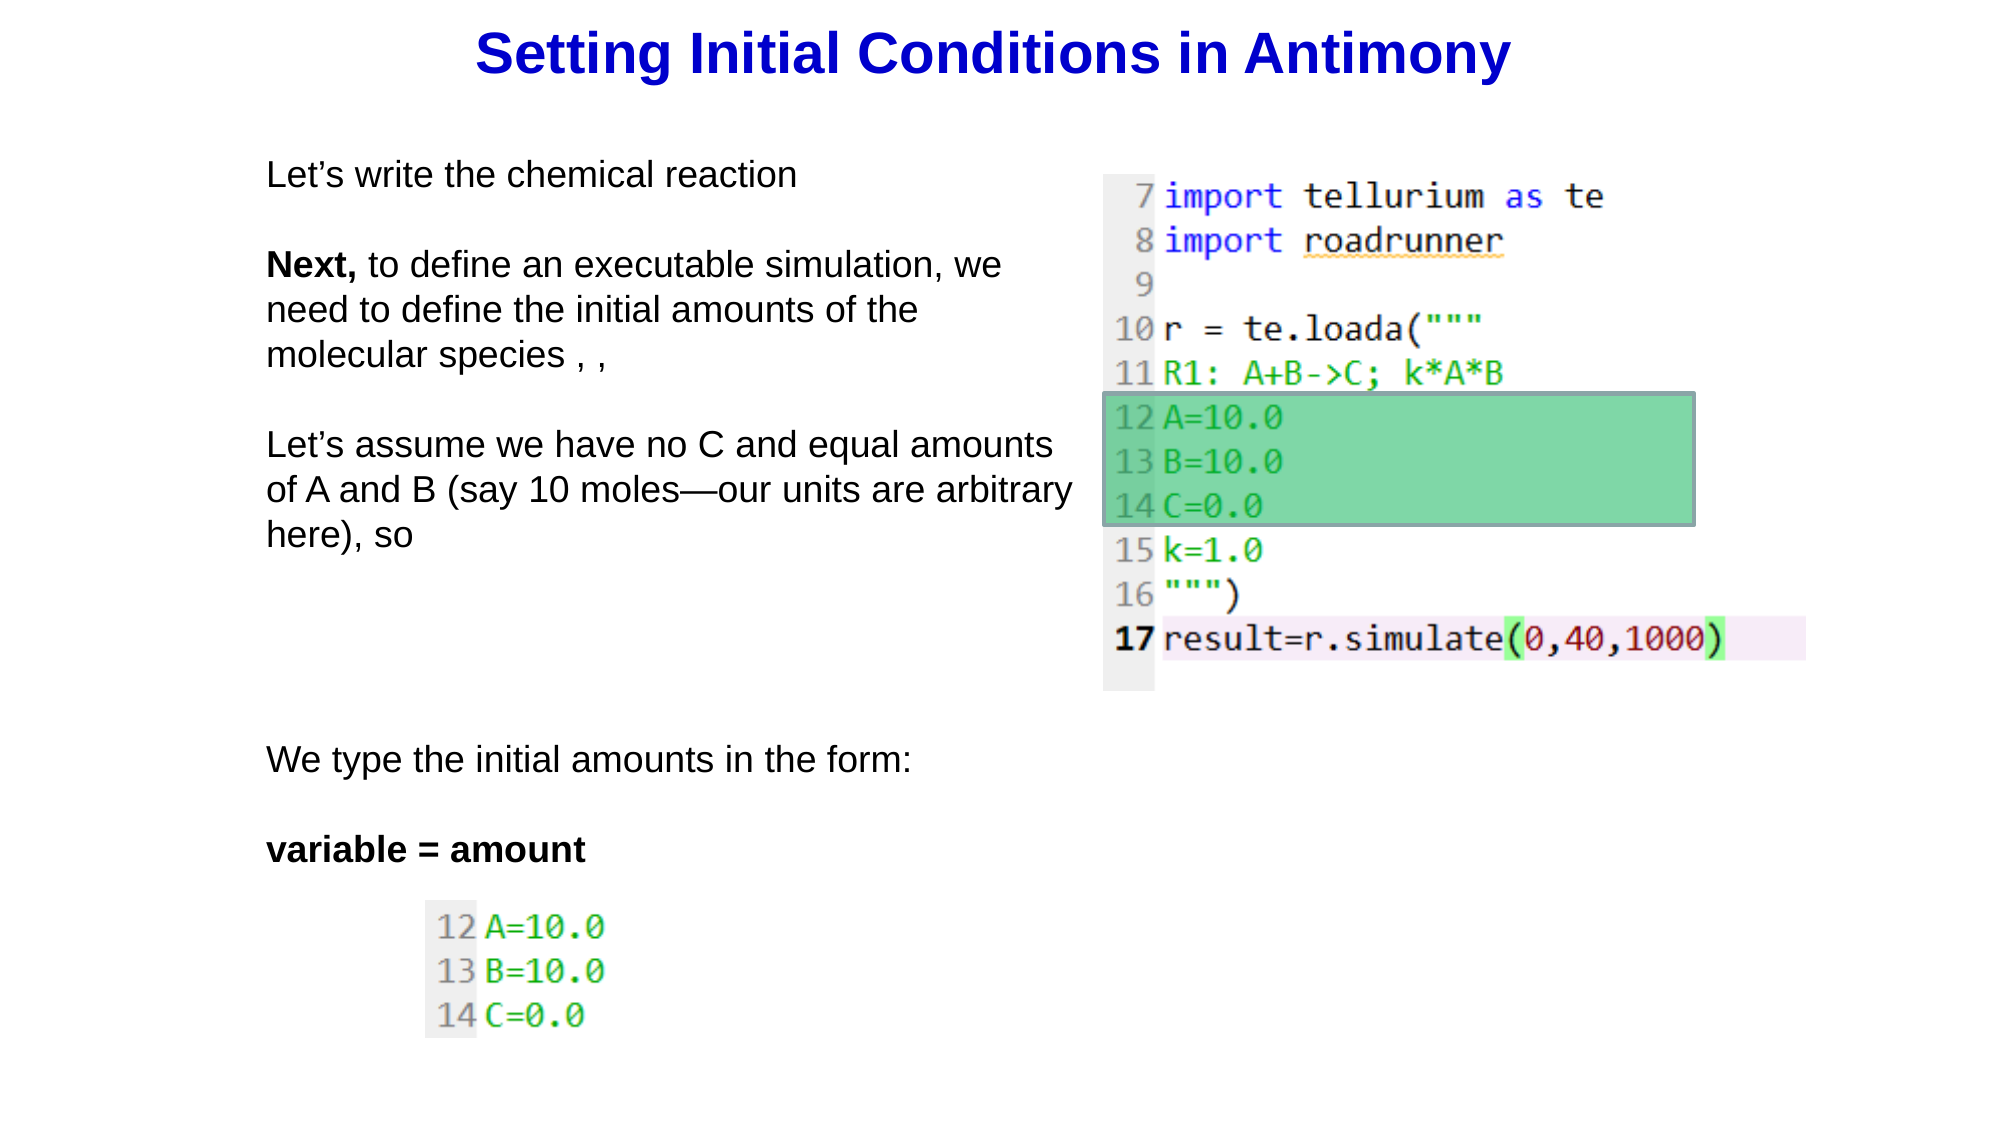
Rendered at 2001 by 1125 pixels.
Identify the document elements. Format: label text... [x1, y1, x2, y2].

picture [1103, 174, 1806, 691]
title Setting Initial Conditions in Antimony [244, 0, 1745, 100]
picture [424, 899, 663, 1038]
